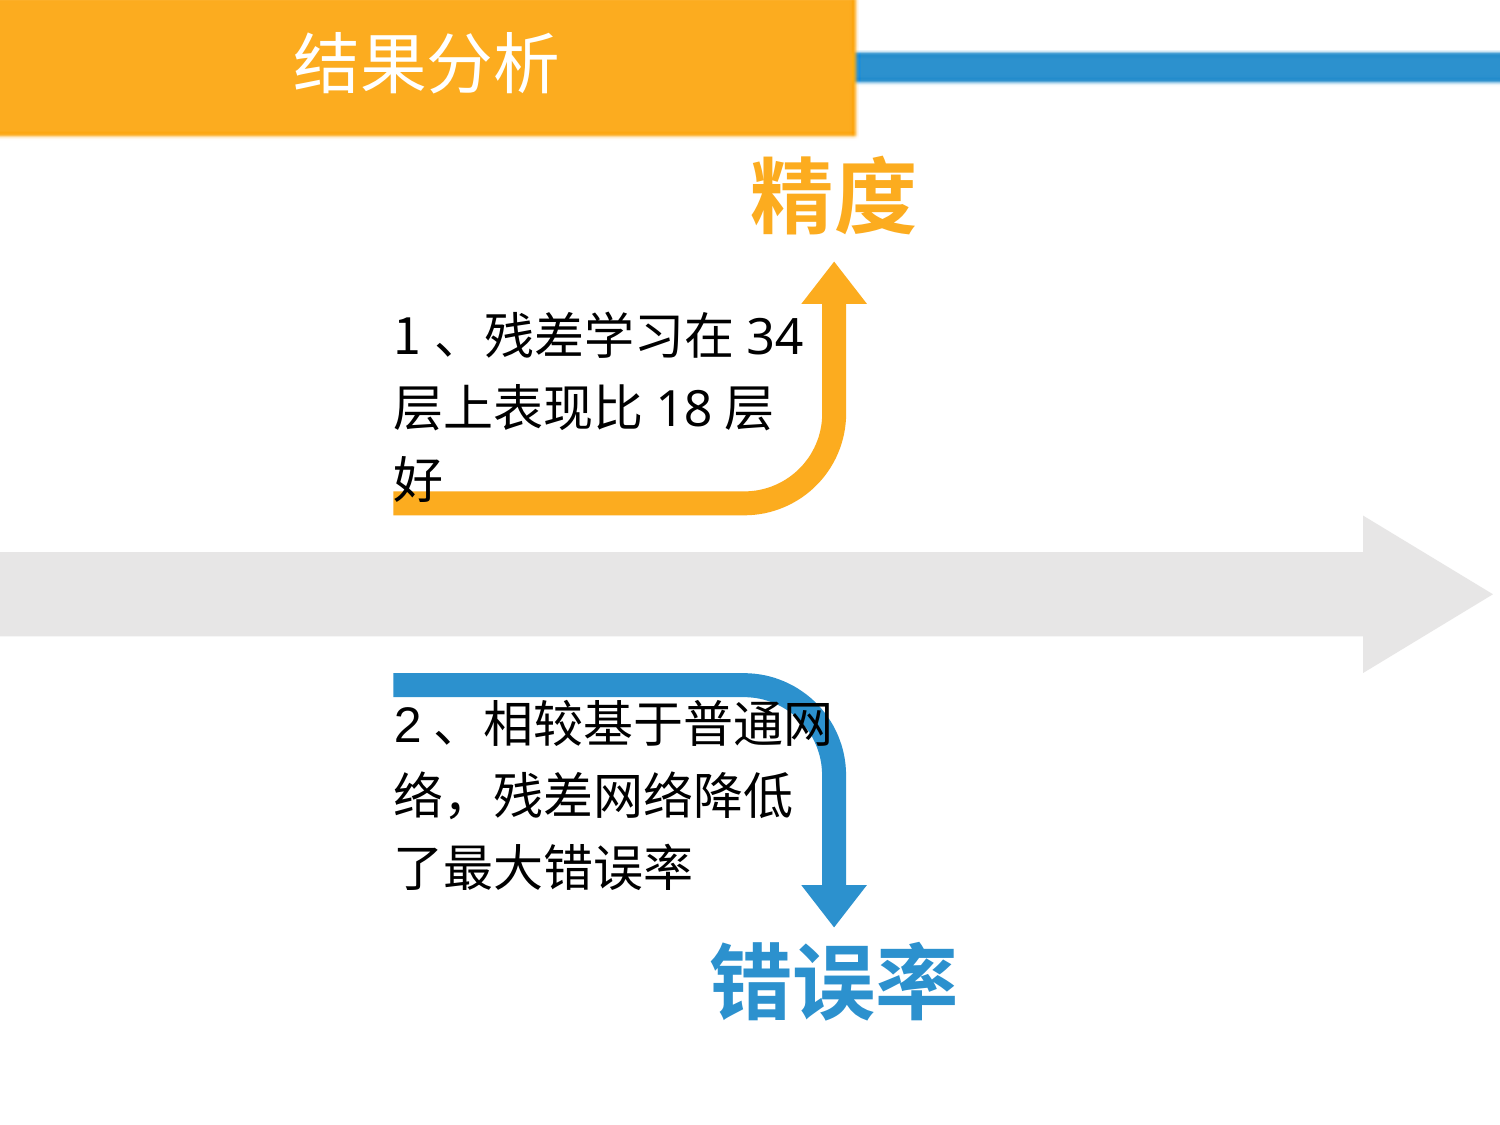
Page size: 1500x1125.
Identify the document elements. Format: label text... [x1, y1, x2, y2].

text_box 错误率 [603, 927, 1066, 1034]
picture [0, 0, 1500, 1125]
text_box 2、相较基于普通网络，残差网络降低了最大错误率 [393, 703, 837, 897]
text_box [0, 515, 1493, 673]
text_box 精度 [633, 141, 1034, 248]
text_box 1、残差学习在34层上表现比18层好 [393, 292, 809, 486]
text_box 结果分析 [0, 0, 854, 134]
text_box [393, 261, 867, 516]
text_box [810, 733, 867, 927]
text_box [393, 673, 817, 703]
